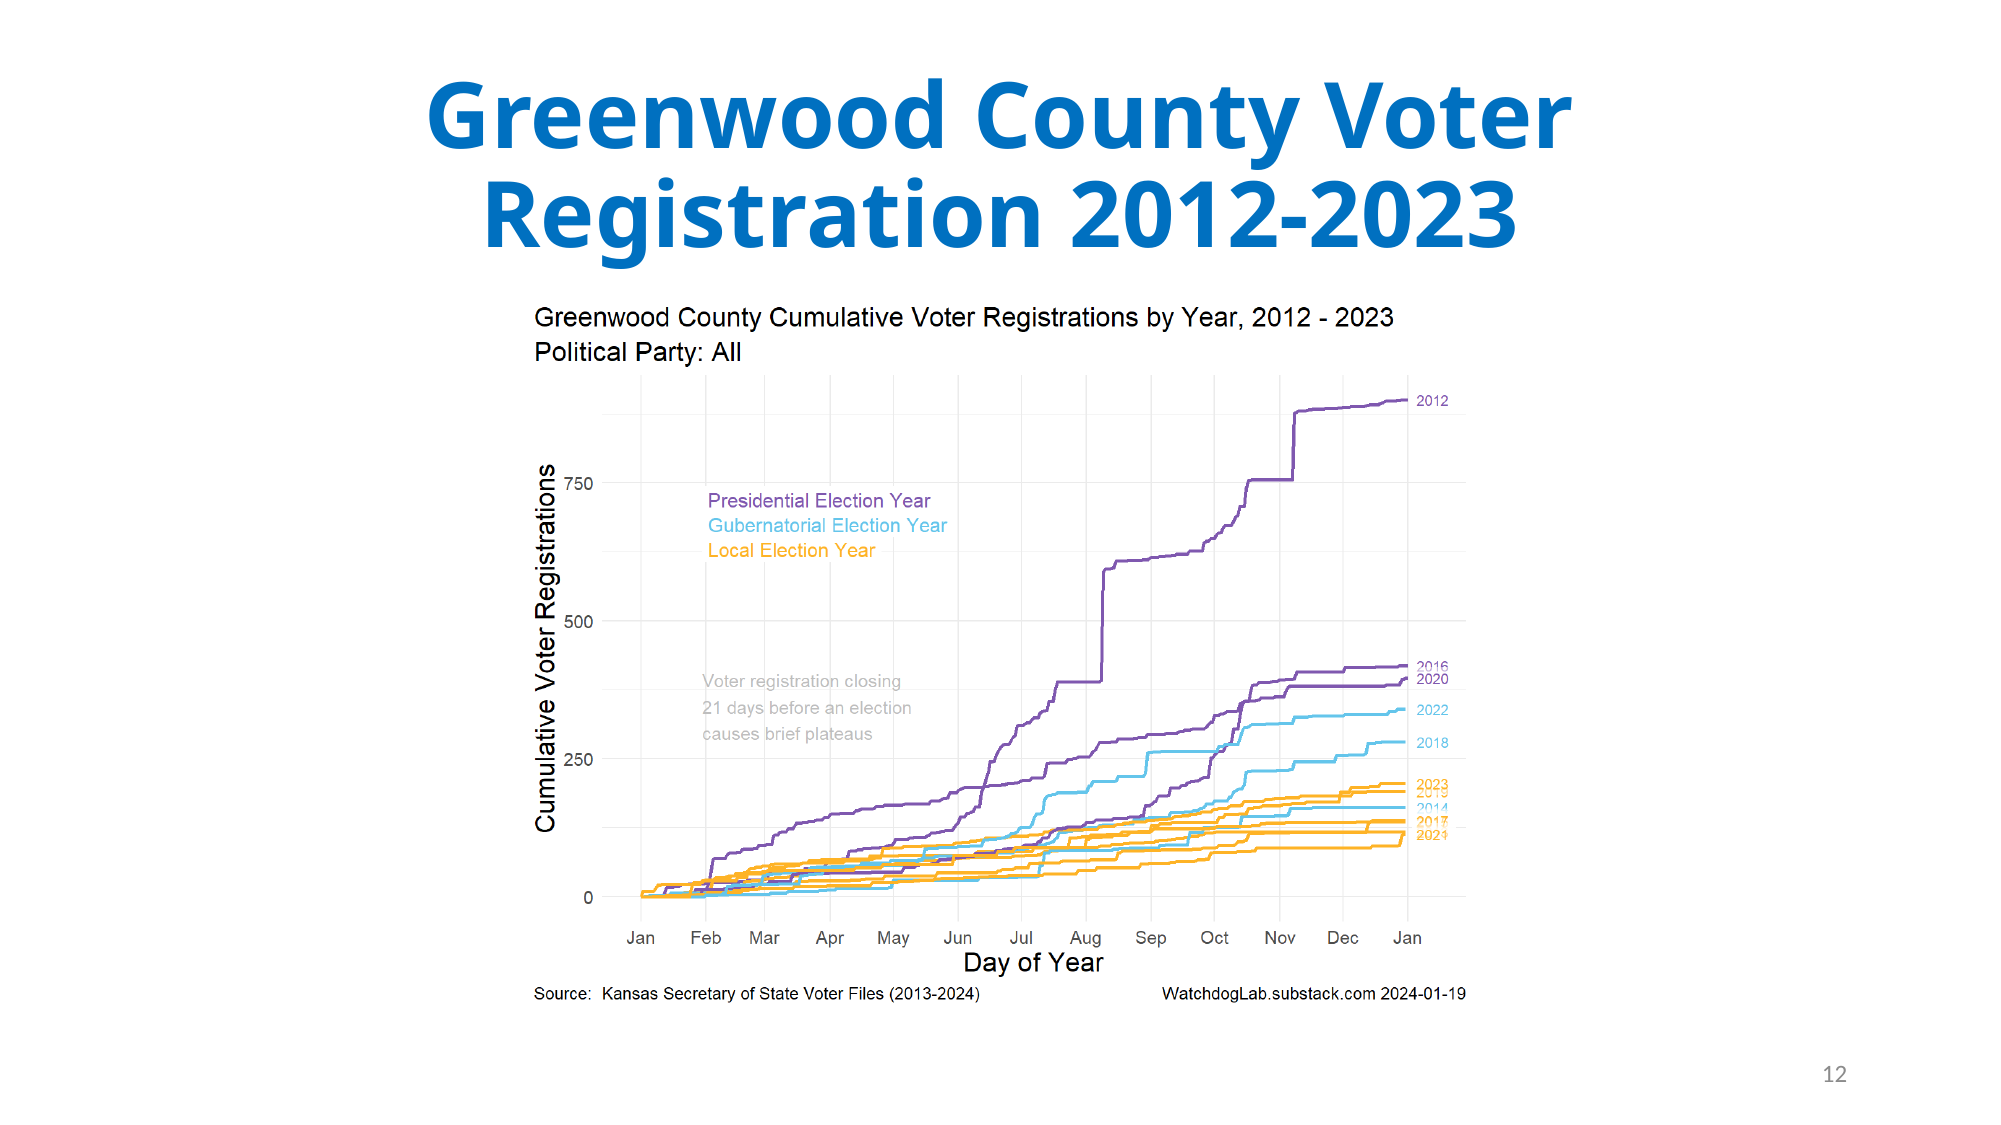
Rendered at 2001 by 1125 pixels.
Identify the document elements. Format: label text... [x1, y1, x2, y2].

slide_number ‹#› [1412, 1042, 1863, 1103]
picture [524, 297, 1475, 1011]
title Greenwood County Voter Registration 2012-2023 [137, 59, 1863, 278]
